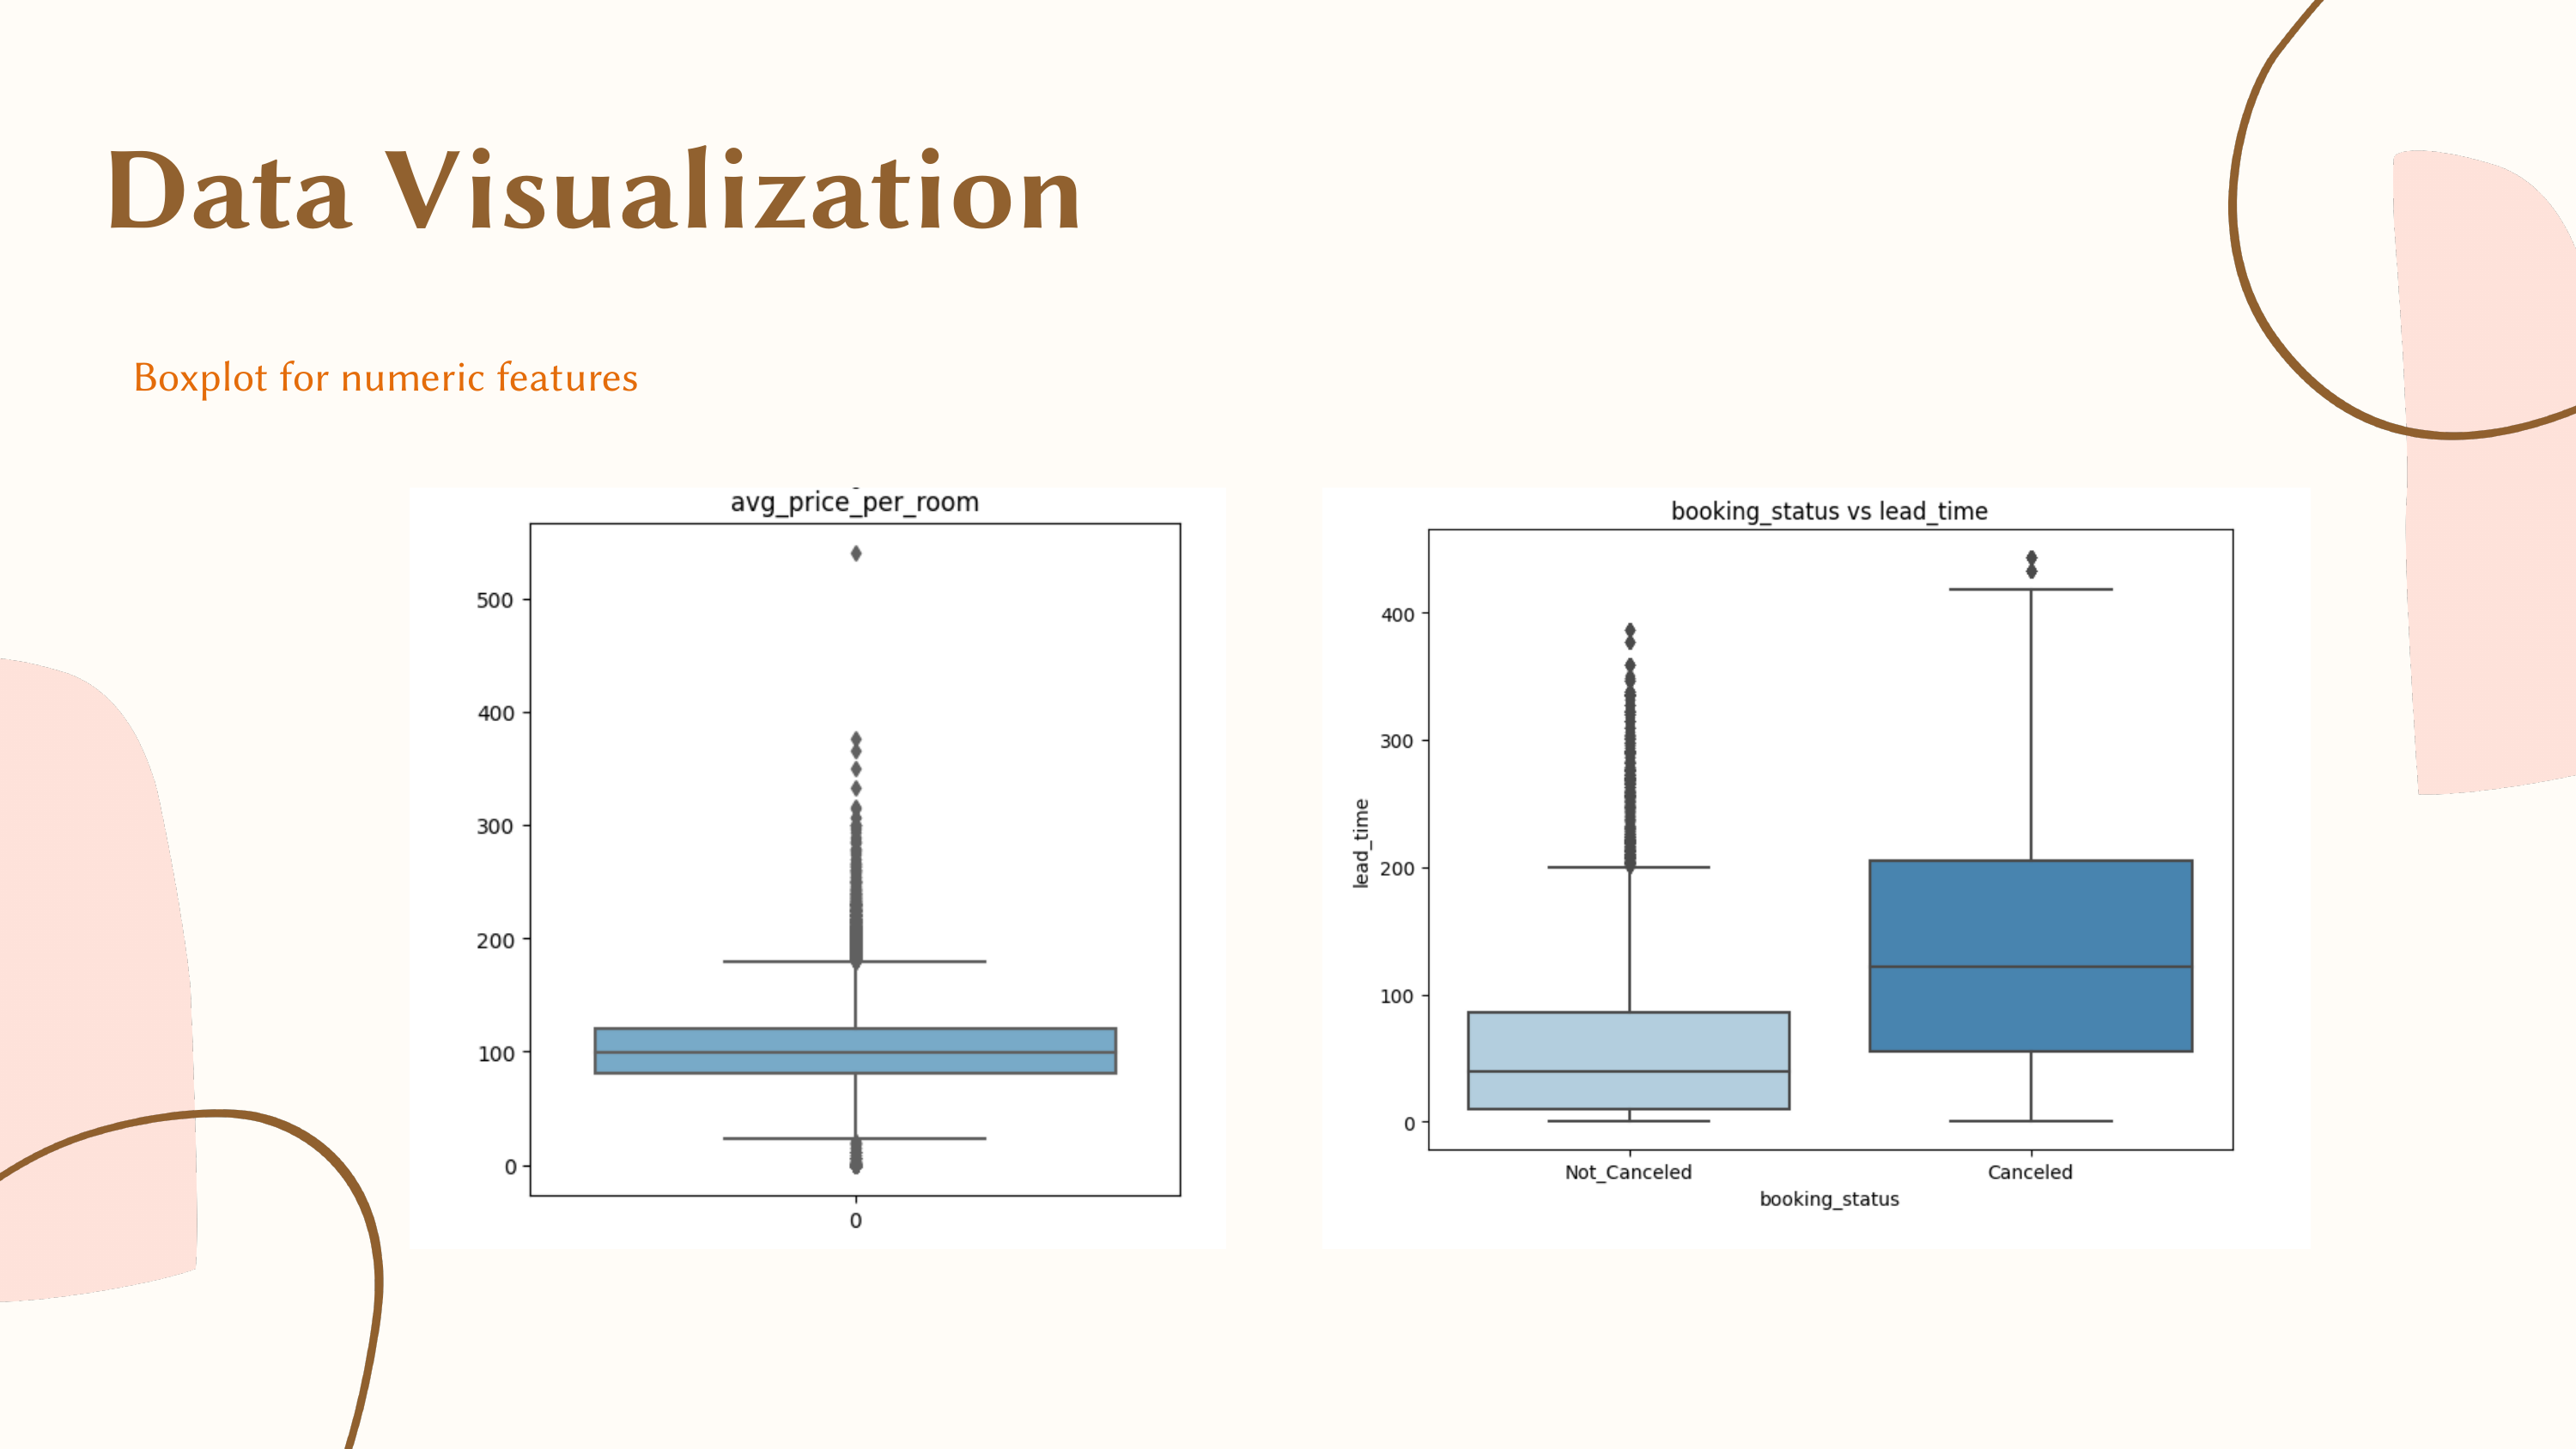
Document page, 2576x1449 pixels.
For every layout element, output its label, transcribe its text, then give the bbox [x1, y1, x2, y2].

text_box [2189, 0, 2576, 462]
text_box Boxplot for numeric features [119, 342, 1027, 458]
text_box [0, 652, 200, 1103]
text_box Data Visualization [0, 90, 1278, 252]
picture [410, 488, 1226, 1250]
text_box [2391, 462, 2576, 797]
picture [1322, 488, 2312, 1250]
text_box [0, 1103, 403, 1449]
